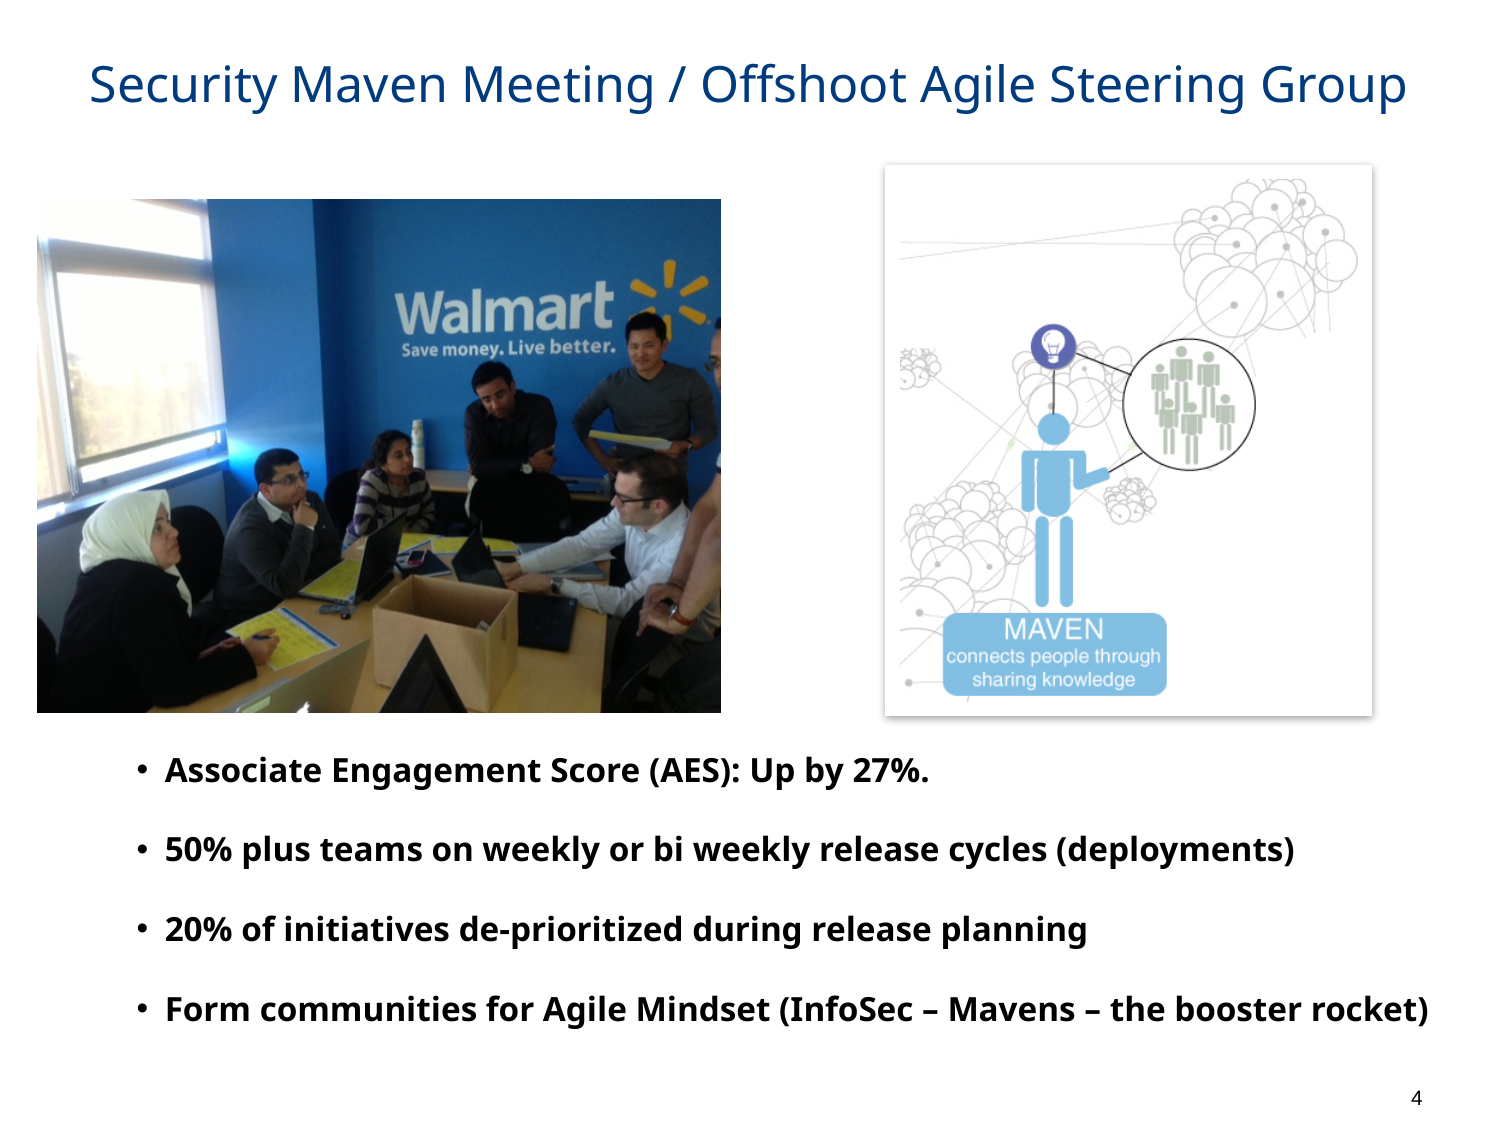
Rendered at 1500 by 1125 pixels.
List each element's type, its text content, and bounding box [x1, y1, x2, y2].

picture [37, 199, 722, 713]
title Security Maven Meeting / Offshoot Agile Steering Group [75, 45, 1425, 233]
text_box Associate Engagement Score (AES): Up by 27%. 50% plus teams on weekly or bi weekly release cycles (deployments) 20% of initiatives de-prioritized during release planning Form communities for Agile Mindset (InfoSec – Mavens – the booster rocket) [121, 701, 1455, 1116]
picture [899, 178, 1359, 703]
